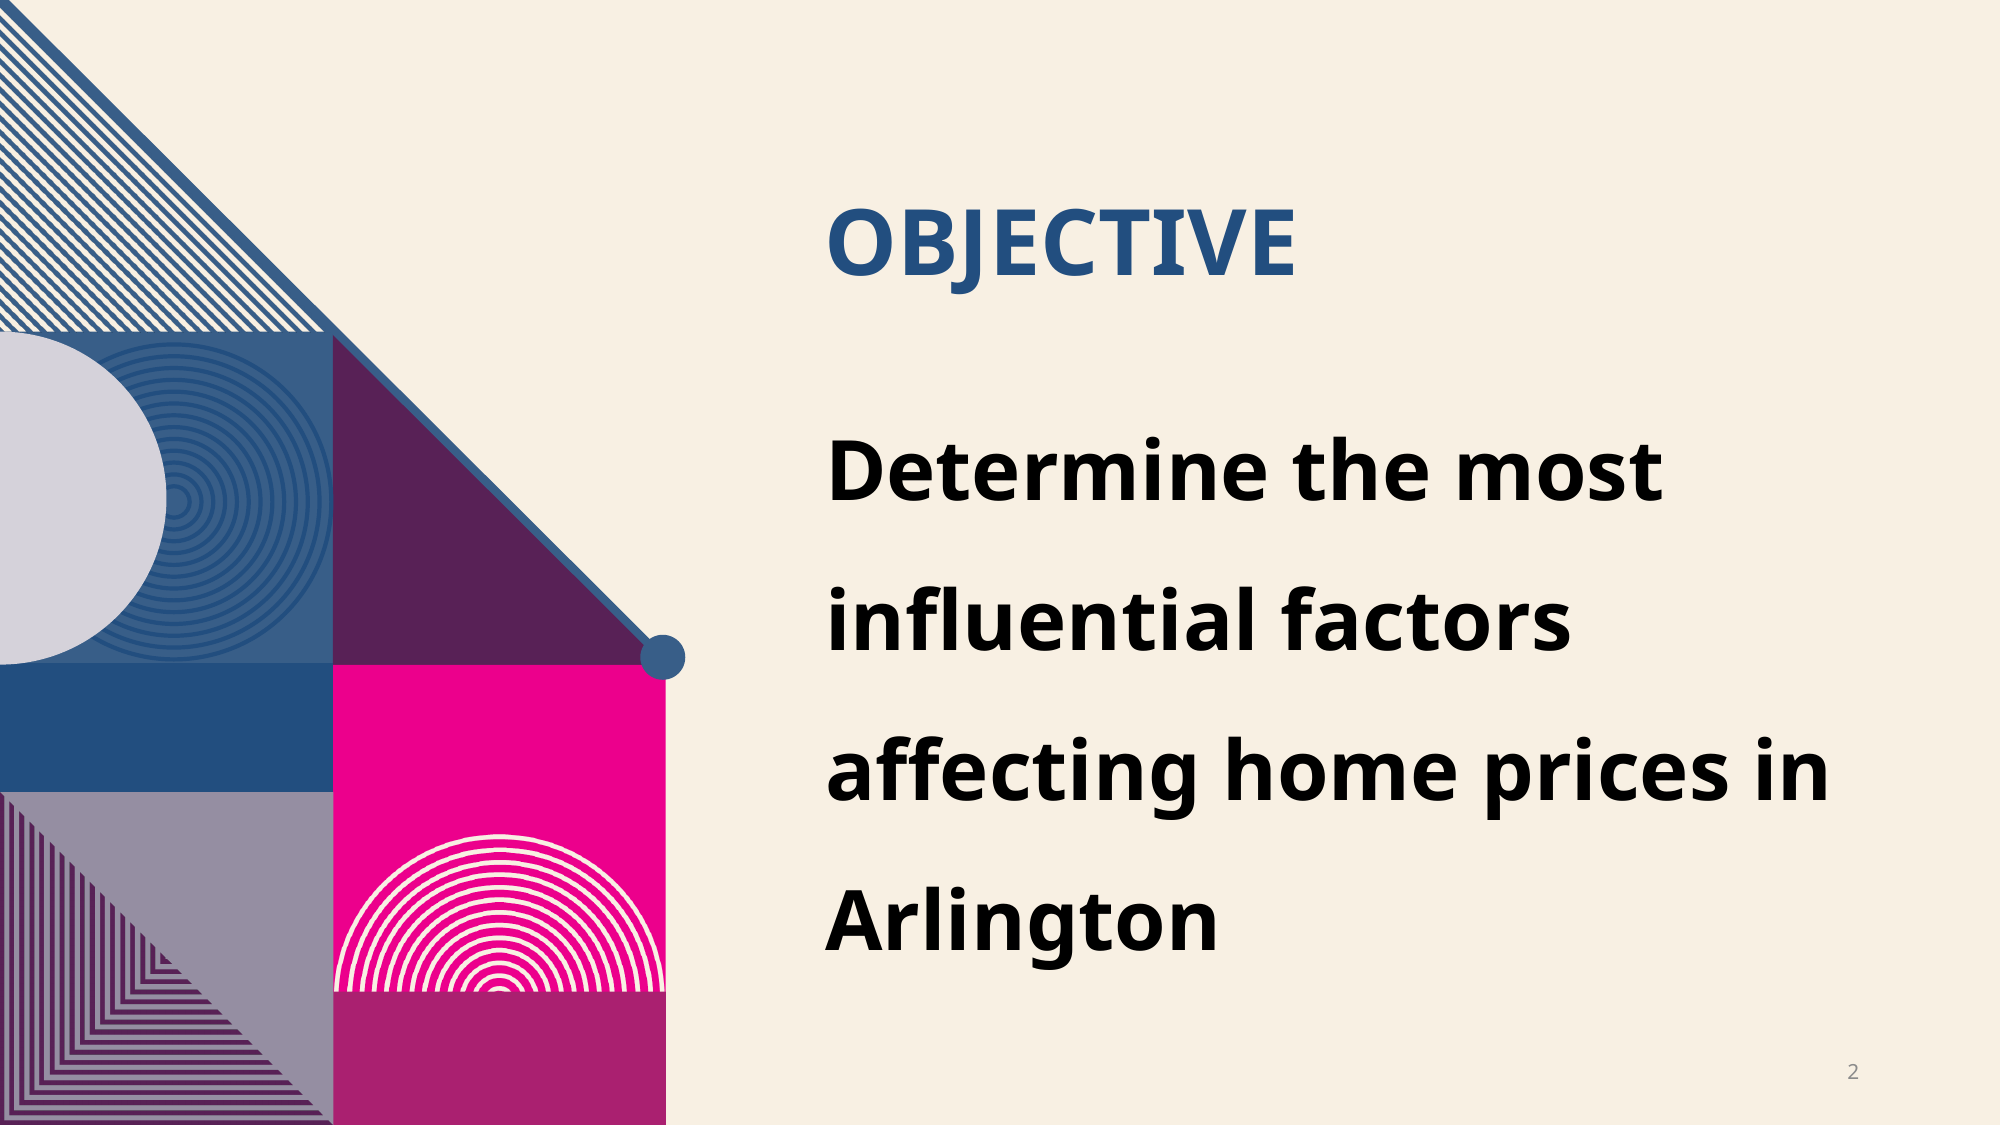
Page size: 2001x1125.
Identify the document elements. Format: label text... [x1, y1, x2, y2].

picture [10, 0, 332, 321]
list Determine the most influential factors affecting home prices in Arlington [810, 360, 1850, 980]
picture [0, 4, 330, 333]
slide_number 2 [1799, 1042, 1875, 1103]
title Objective [809, 70, 1850, 303]
picture [0, 792, 333, 1125]
picture [334, 834, 665, 991]
